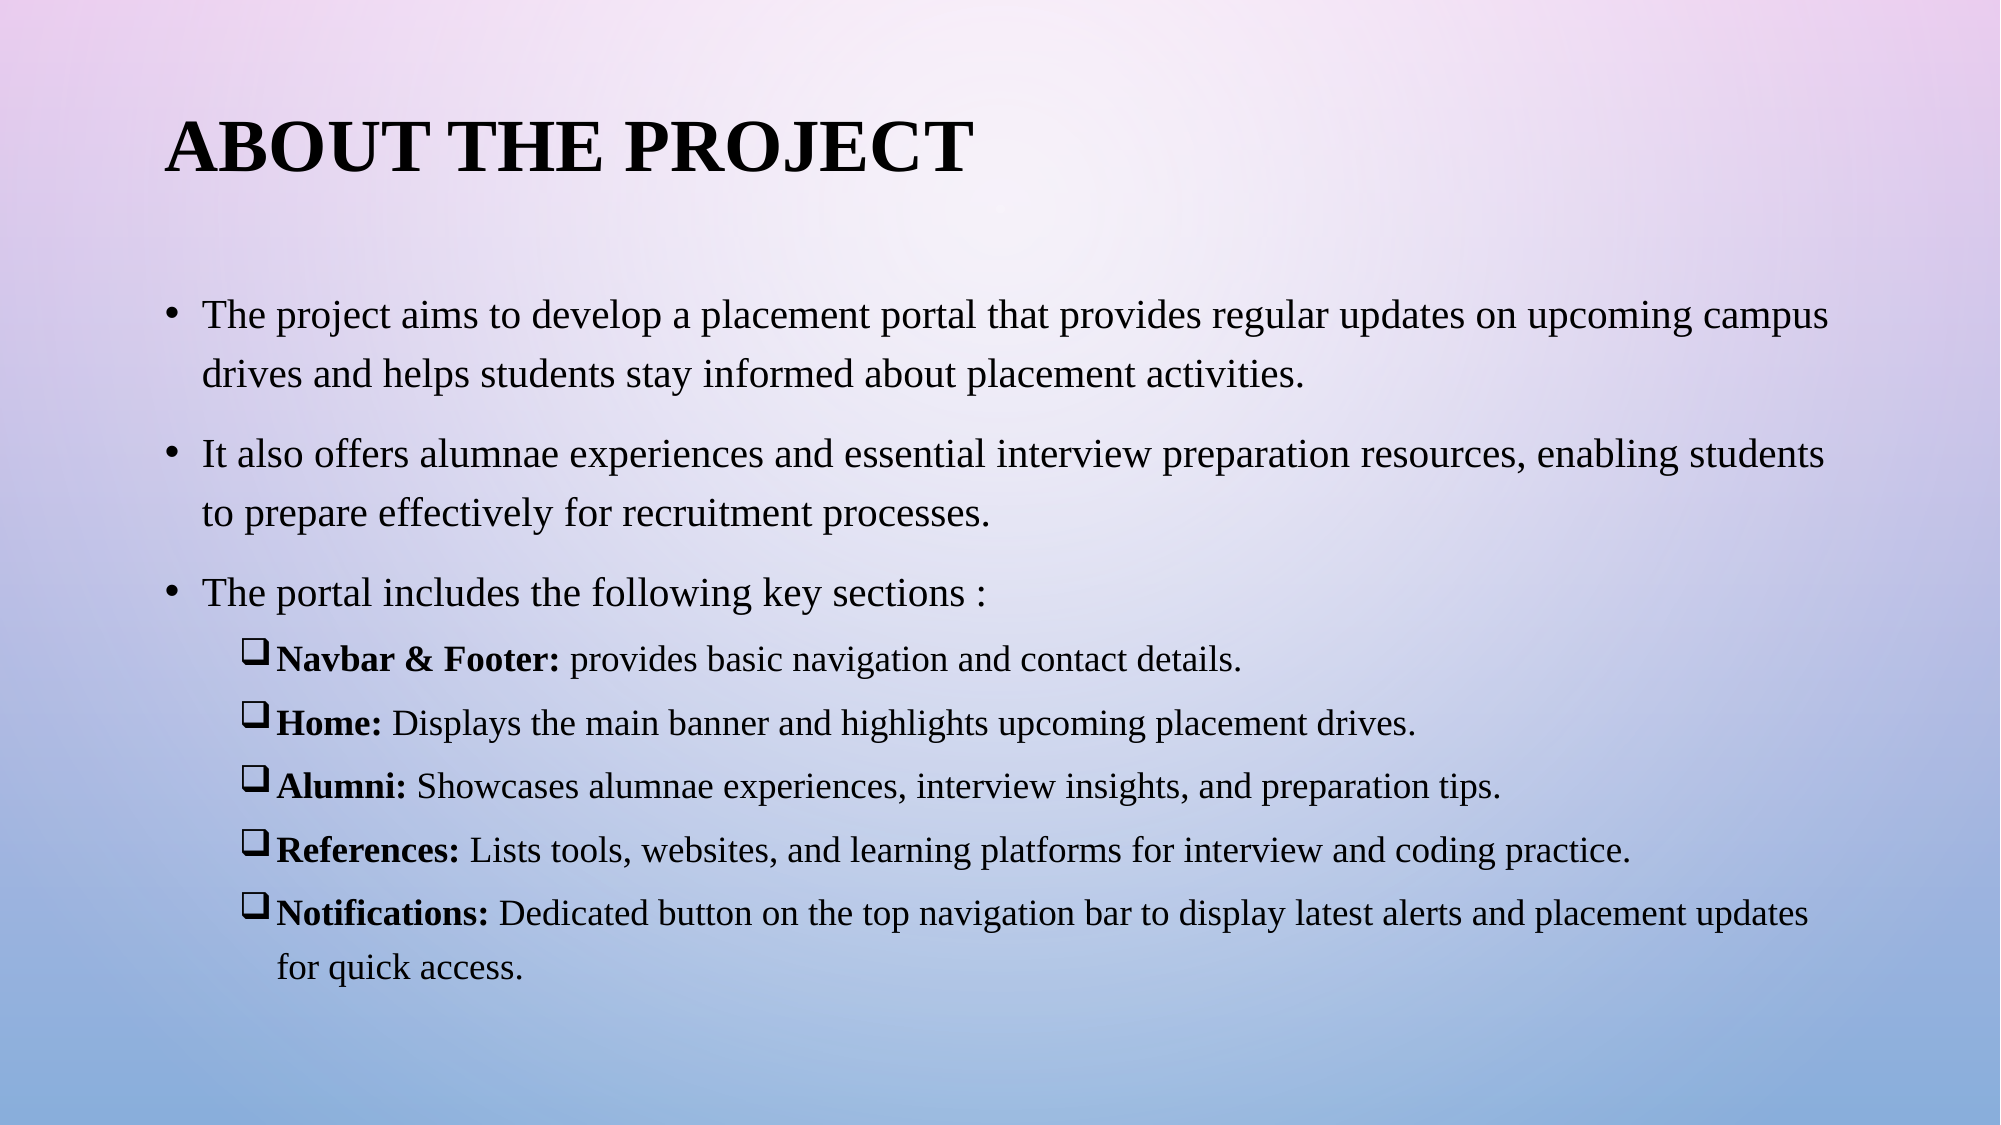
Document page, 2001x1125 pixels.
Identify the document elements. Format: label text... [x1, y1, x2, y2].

table_cell Implemented in App.js and Navbar.js to navigate between Home, Alumni, and References pages. [0, 0, 2000, 615]
list The project aims to develop a placement portal that provides regular updates on upcoming campus drives and helps students stay informed about placement activities. It also offers alumnae experiences and essential interview preparation resources, enabling students to prepare effectively for recruitment processes. The portal includes the following key sections : Navbar & Footer: provides basic navigation and contact details. Home: Displays the main banner and highlights upcoming placement drives. Alumni: Showcases alumnae experiences, interview insights, and preparation tips. References: Lists tools, websites, and learning platforms for interview and coding practice. Notifications: Dedicated button on the top navigation bar to display latest alerts and placement updates for quick access. [149, 269, 1851, 995]
title About the project [149, 62, 1851, 232]
